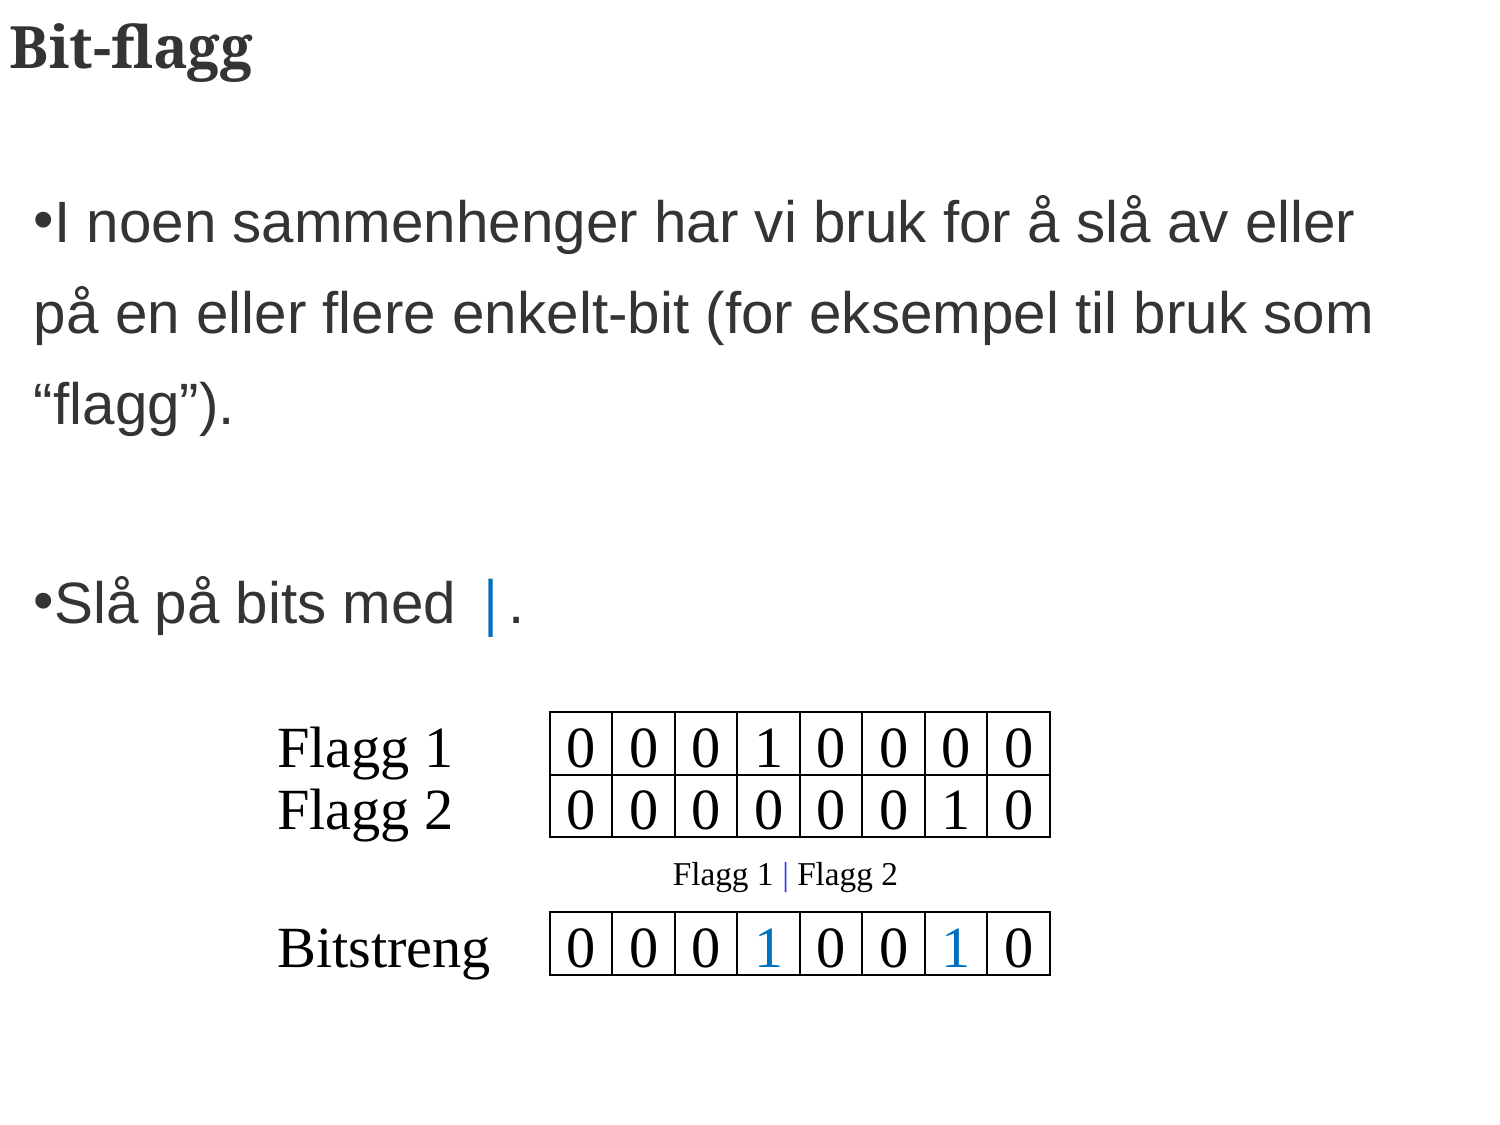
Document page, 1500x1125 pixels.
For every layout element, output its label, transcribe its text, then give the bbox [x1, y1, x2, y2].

title Bit-flagg [1, 4, 1475, 173]
list I noen sammenhenger har vi bruk for å slå av eller på en eller flere enkelt-bit (for eksempel til bruk som “flagg”). Slå på bits med |. [31, 137, 1382, 1059]
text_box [262, 712, 1051, 976]
